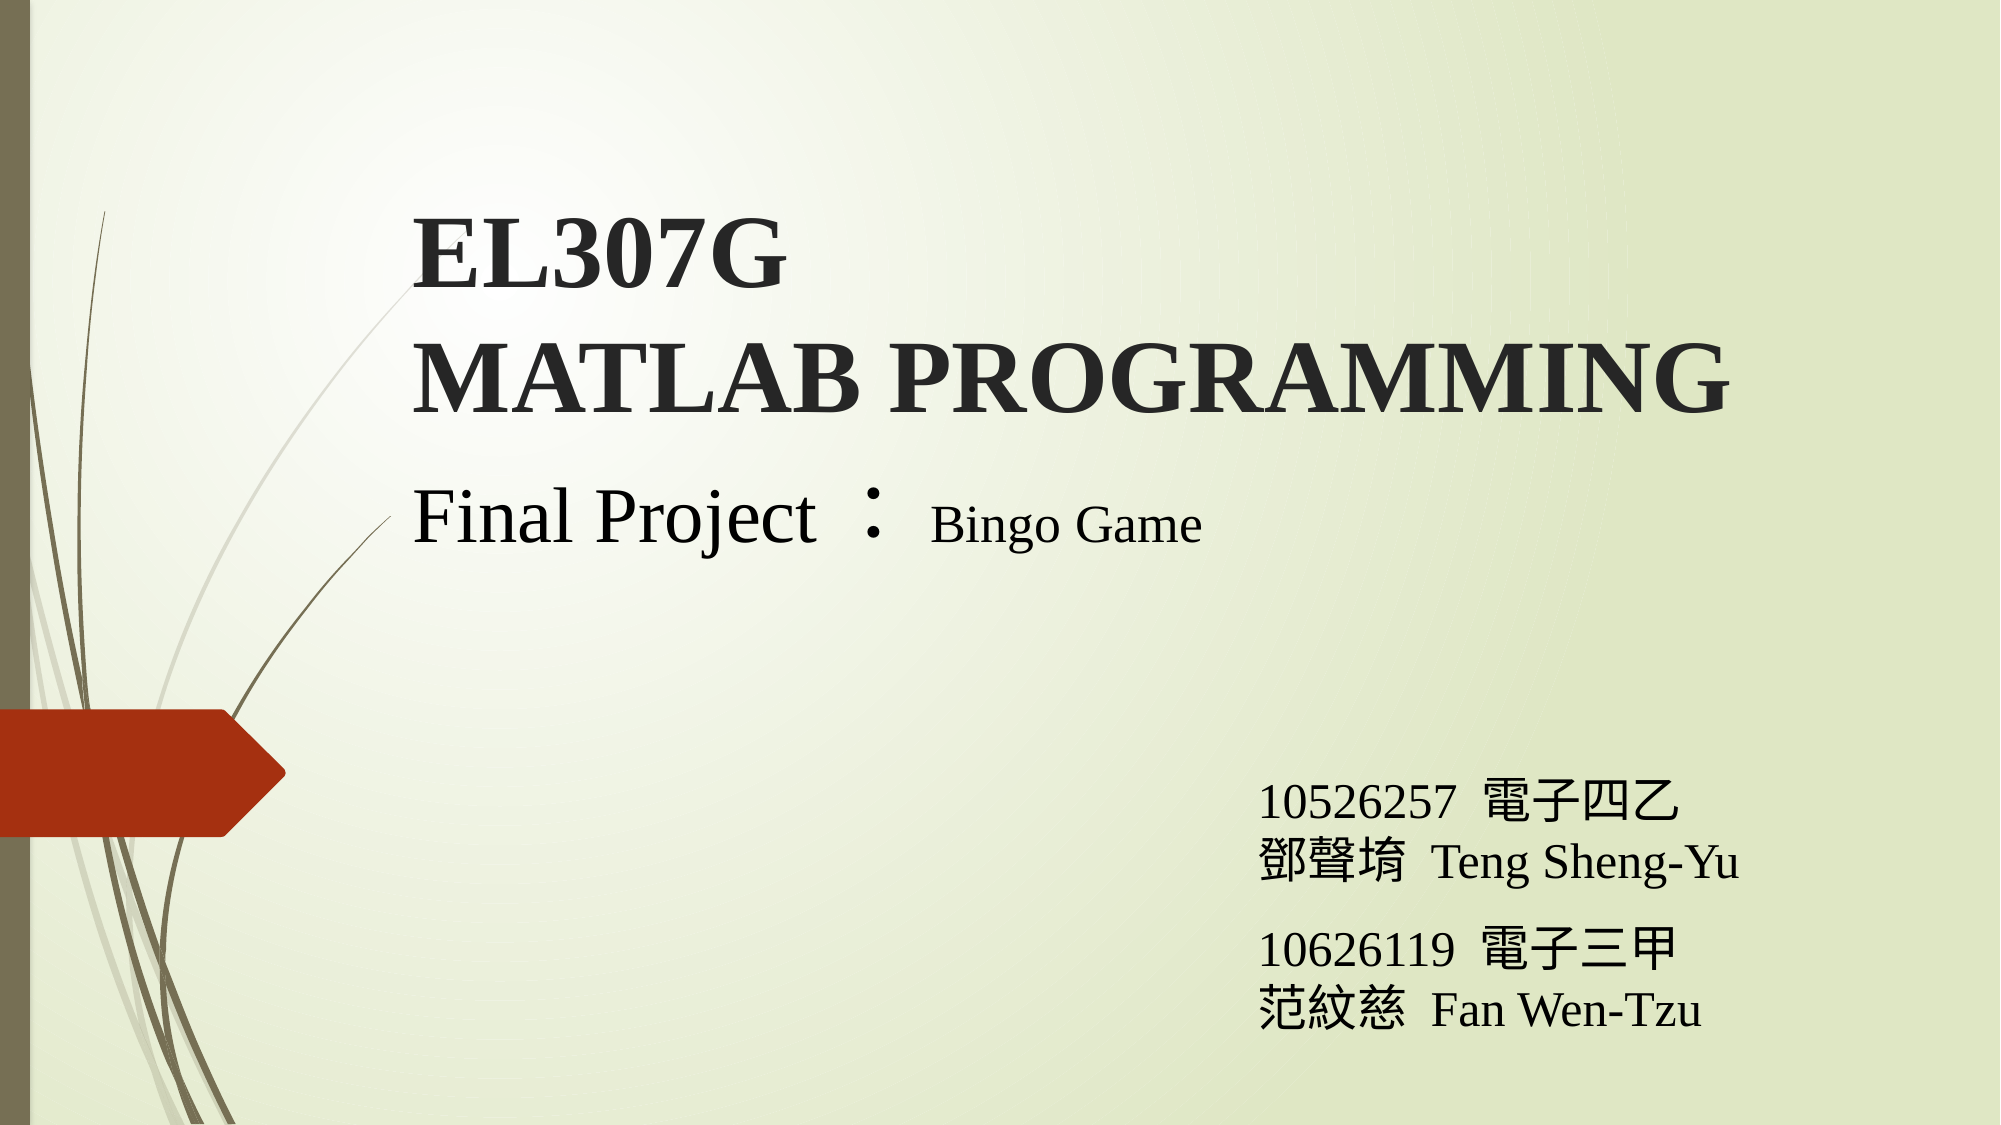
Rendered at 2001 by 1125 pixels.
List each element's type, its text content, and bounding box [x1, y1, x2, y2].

text_box 10526257 電子四乙 鄧聲堉 Teng Sheng-Yu 10626119 電子三甲 范紋慈 Fan Wen-Tzu [1242, 761, 1875, 1044]
subtitle Final Project：Bingo Game [397, 455, 1319, 611]
title EL307G MATLAB PROGRAMMING [397, 188, 1875, 442]
